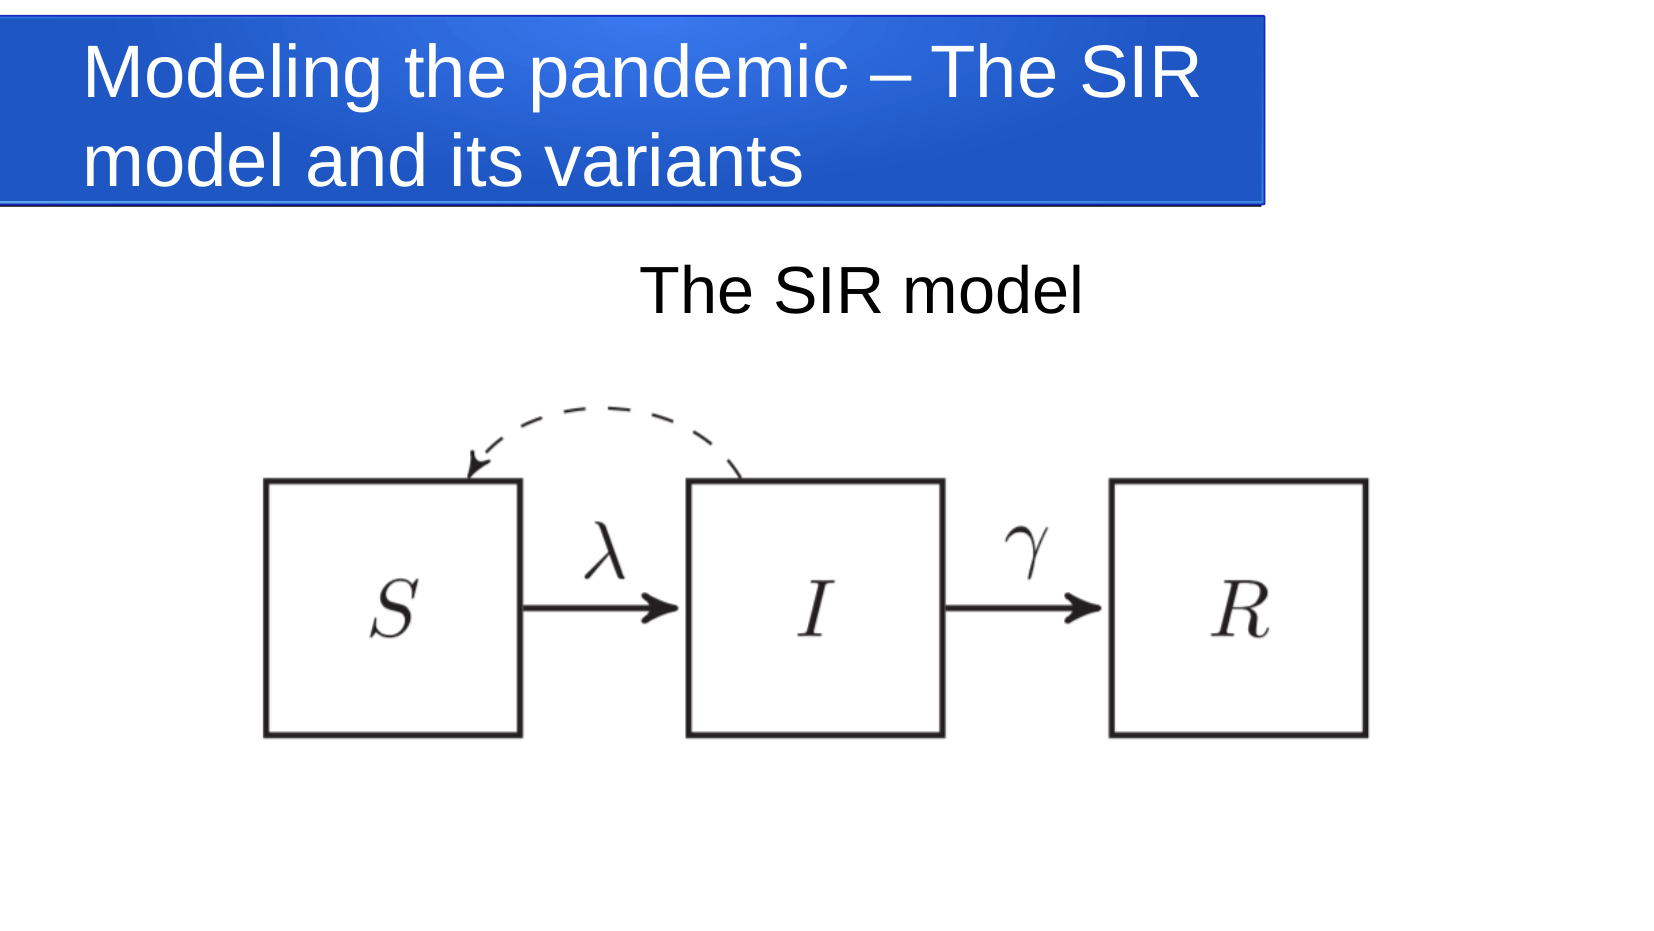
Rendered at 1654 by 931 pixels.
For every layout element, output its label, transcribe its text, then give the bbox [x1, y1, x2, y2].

picture [205, 351, 1443, 812]
text_box Modeling the pandemic – The SIR model and its variants [82, 23, 1234, 202]
text_box The SIR model [359, 239, 1365, 335]
picture [0, 13, 1269, 211]
